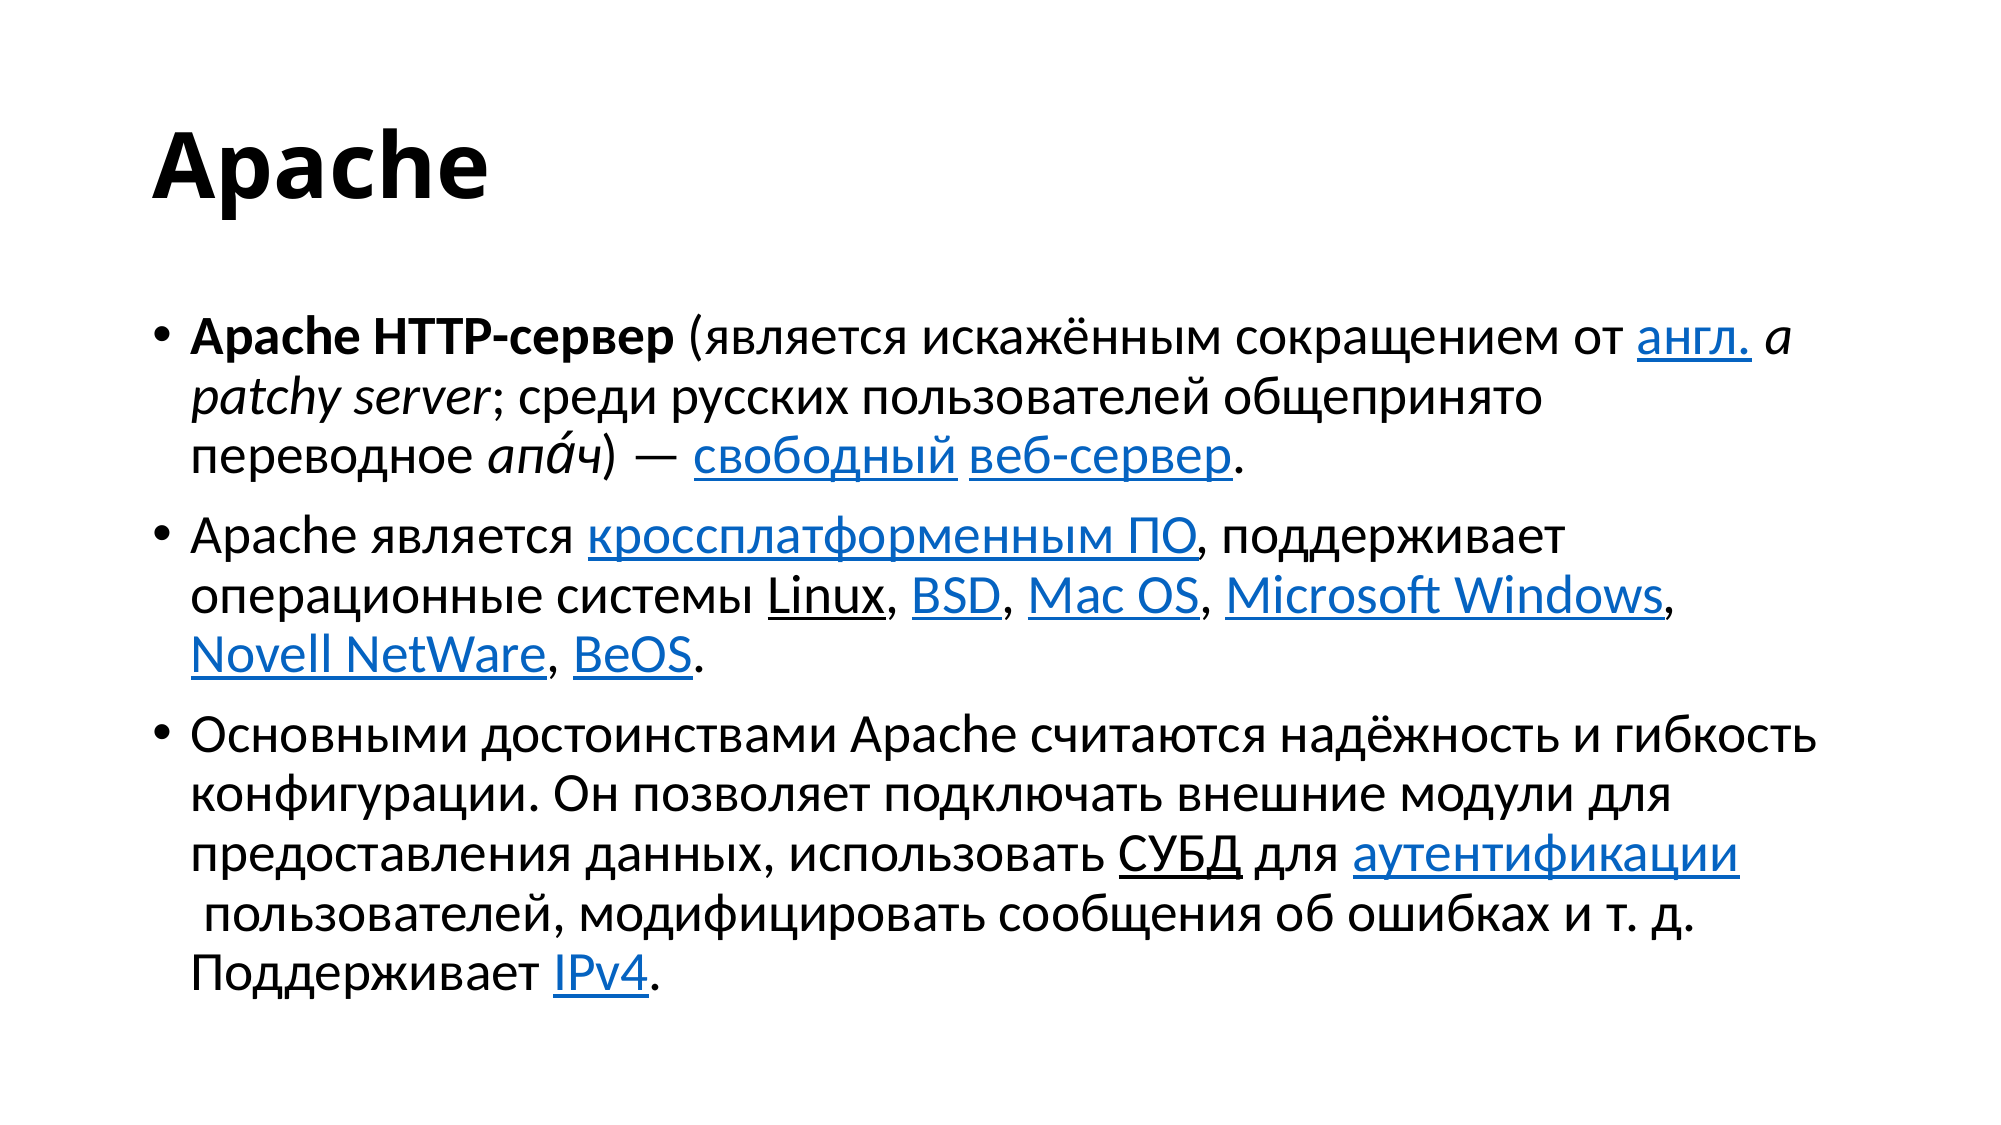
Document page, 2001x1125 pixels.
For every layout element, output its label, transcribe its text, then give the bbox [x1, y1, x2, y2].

title Apache [137, 59, 1863, 278]
list Apache HTTP-сервер (является искажённым сокращением от англ. a patchy server; среди русских пользователей общепринято переводное апа́ч) — свободный веб-сервер. Apache является кроссплатформенным ПО, поддерживает операционные системы Linux, BSD, Mac OS, Microsoft Windows, Novell NetWare, BeOS. Основными достоинствами Apache считаются надёжность и гибкость конфигурации. Он позволяет подключать внешние модули для предоставления данных, использовать СУБД для аутентификации пользователей, модифицировать сообщения об ошибках и т. д. Поддерживает IPv4. [137, 299, 1863, 1014]
